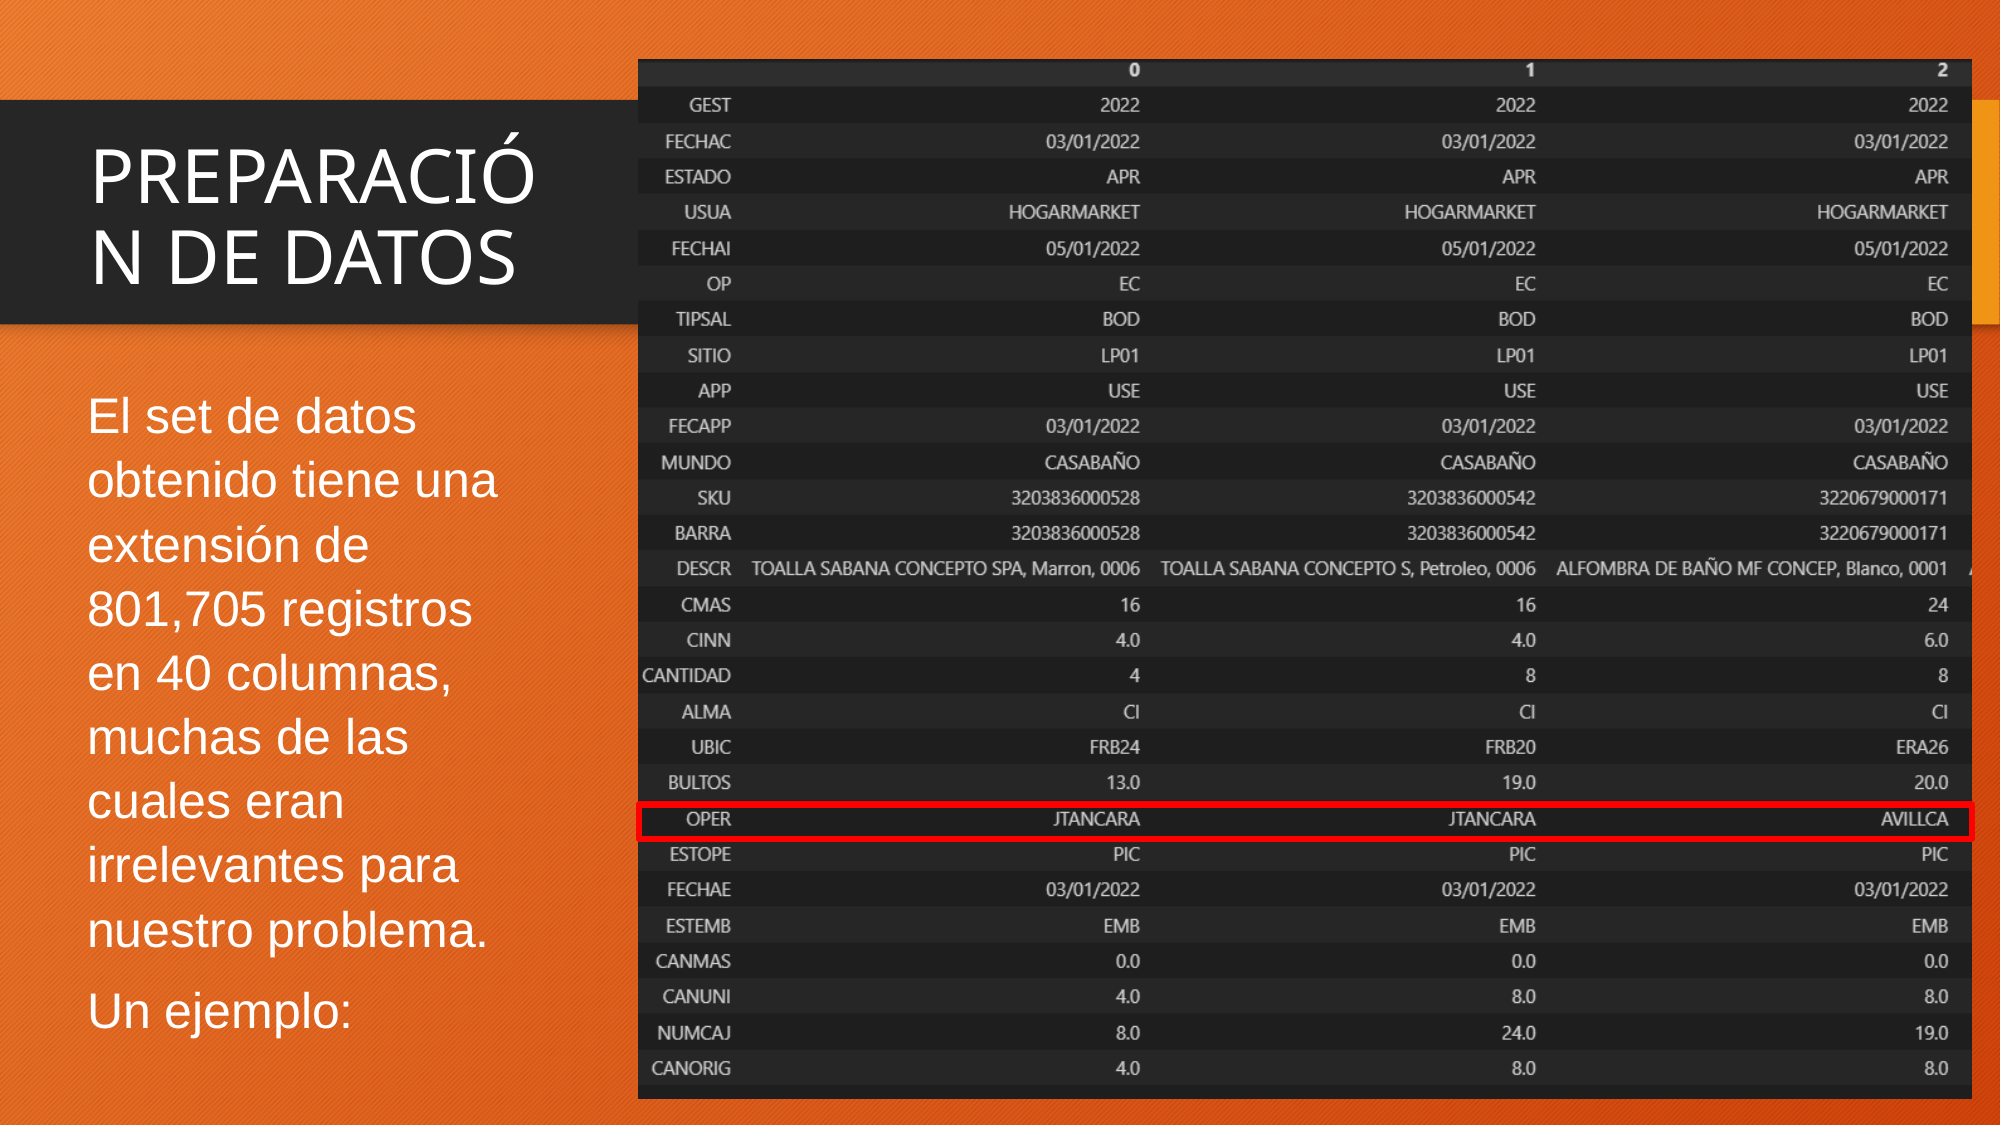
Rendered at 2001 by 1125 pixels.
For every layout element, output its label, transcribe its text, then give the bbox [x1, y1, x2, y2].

text_box El set de datos obtenido tiene una extensión de 801,705 registros en 40 columnas, muchas de las cuales eran irrelevantes para nuestro problema. Un ejemplo: [28, 372, 547, 1046]
title PREPARACIÓN DE DATOS [74, 107, 593, 332]
picture [0, 59, 2000, 1099]
